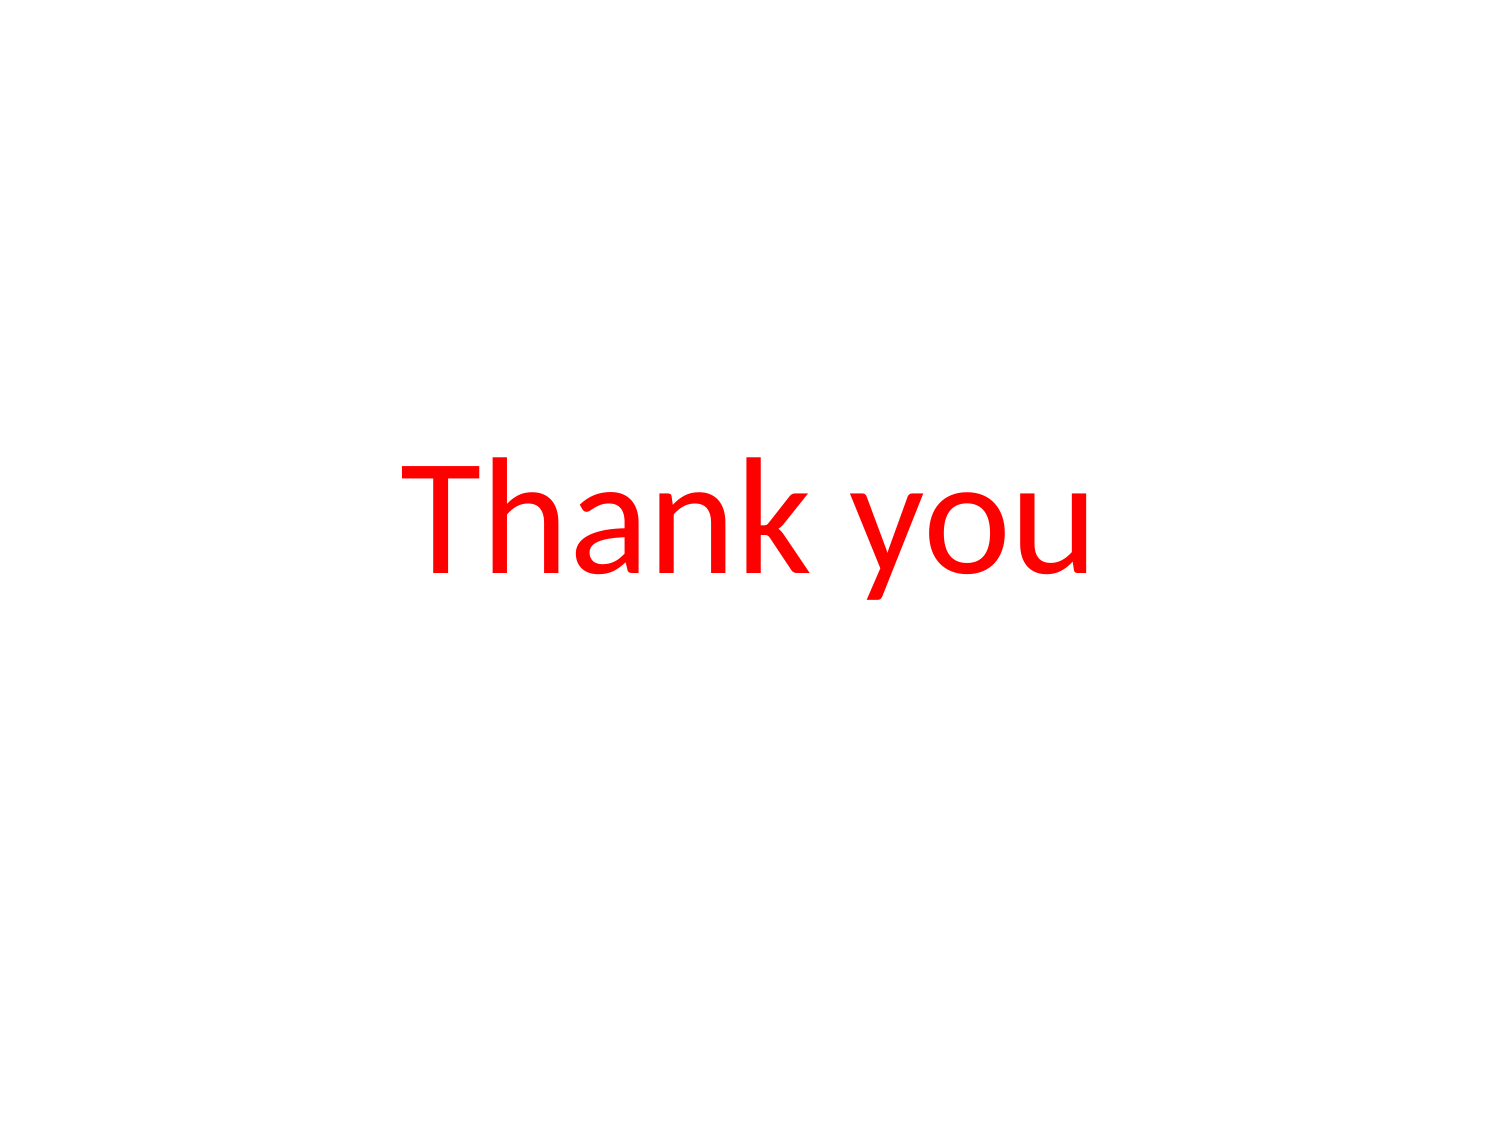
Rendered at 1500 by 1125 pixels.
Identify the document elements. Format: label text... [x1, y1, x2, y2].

text_box Thank you [112, 402, 1388, 611]
